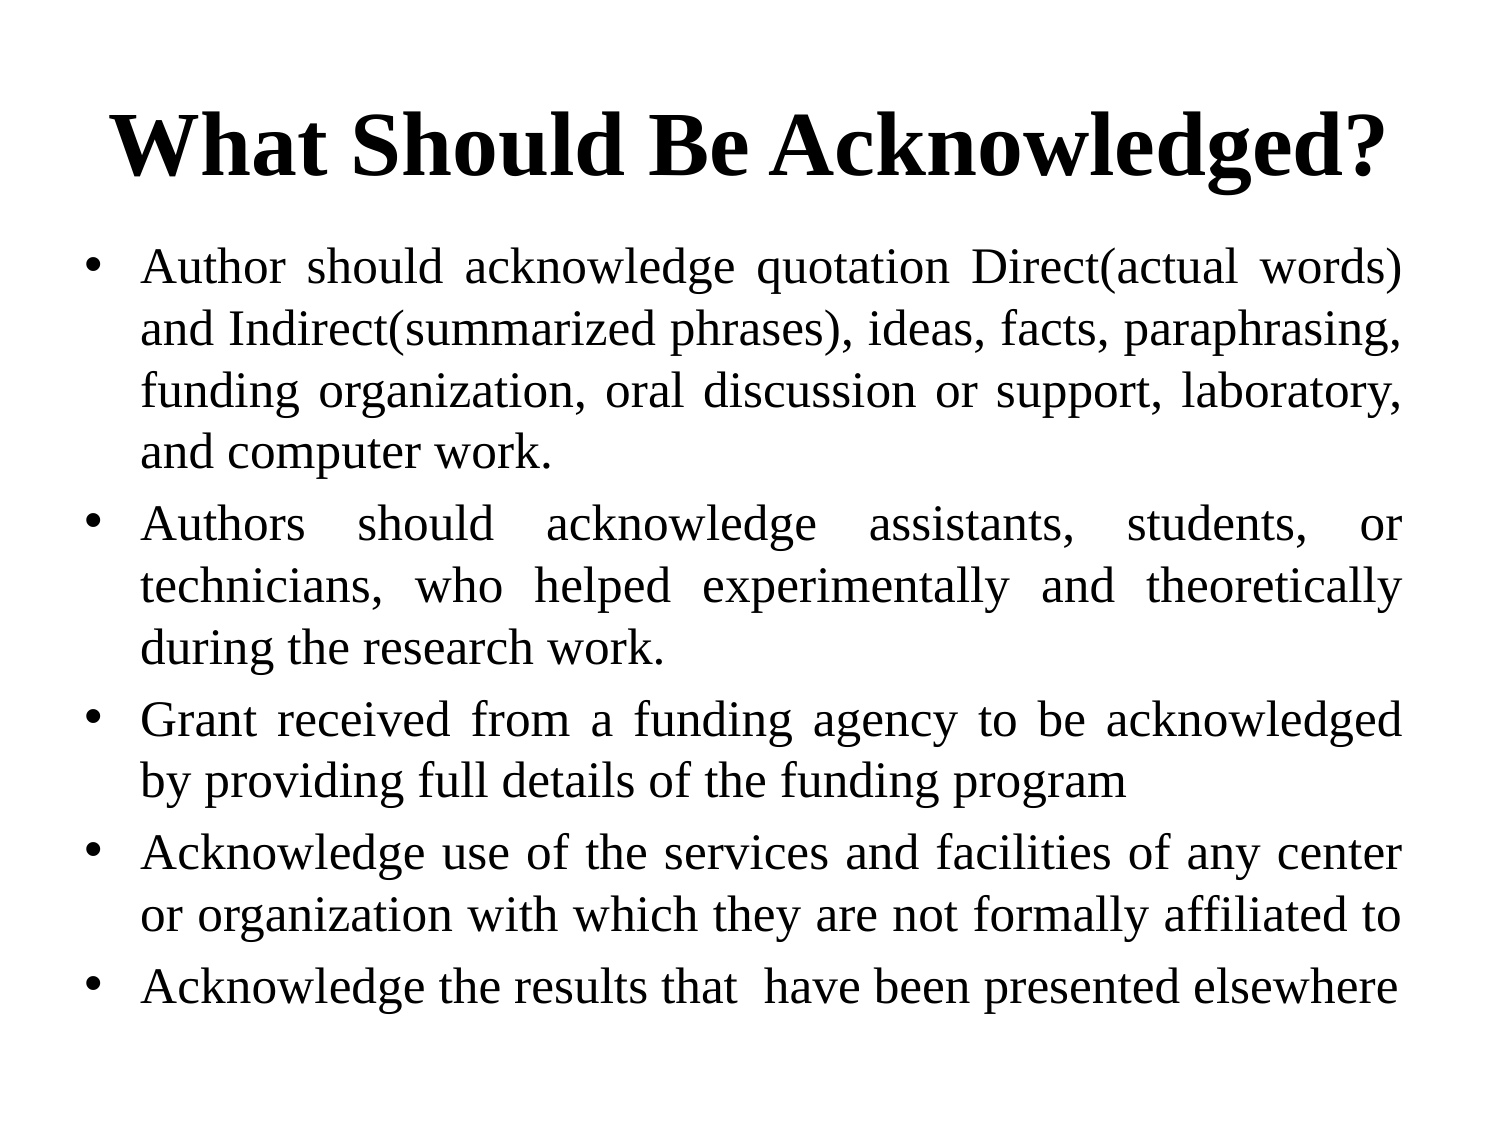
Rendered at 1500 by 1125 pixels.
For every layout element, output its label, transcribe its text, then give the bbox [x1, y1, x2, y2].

list Author should acknowledge quotation Direct(actual words) and Indirect(summarized phrases), ideas, facts, paraphrasing, funding organization, oral discussion or support, laboratory, and computer work. Authors should acknowledge assistants, students, or technicians, who helped experimentally and theoretically during the research work. Grant received from a funding agency to be acknowledged by providing full details of the funding program Acknowledge use of the services and facilities of any center or organization with which they are not formally affiliated to Acknowledge the results that have been presented elsewhere [69, 224, 1420, 1080]
title What Should Be Acknowledged? [75, 45, 1425, 233]
